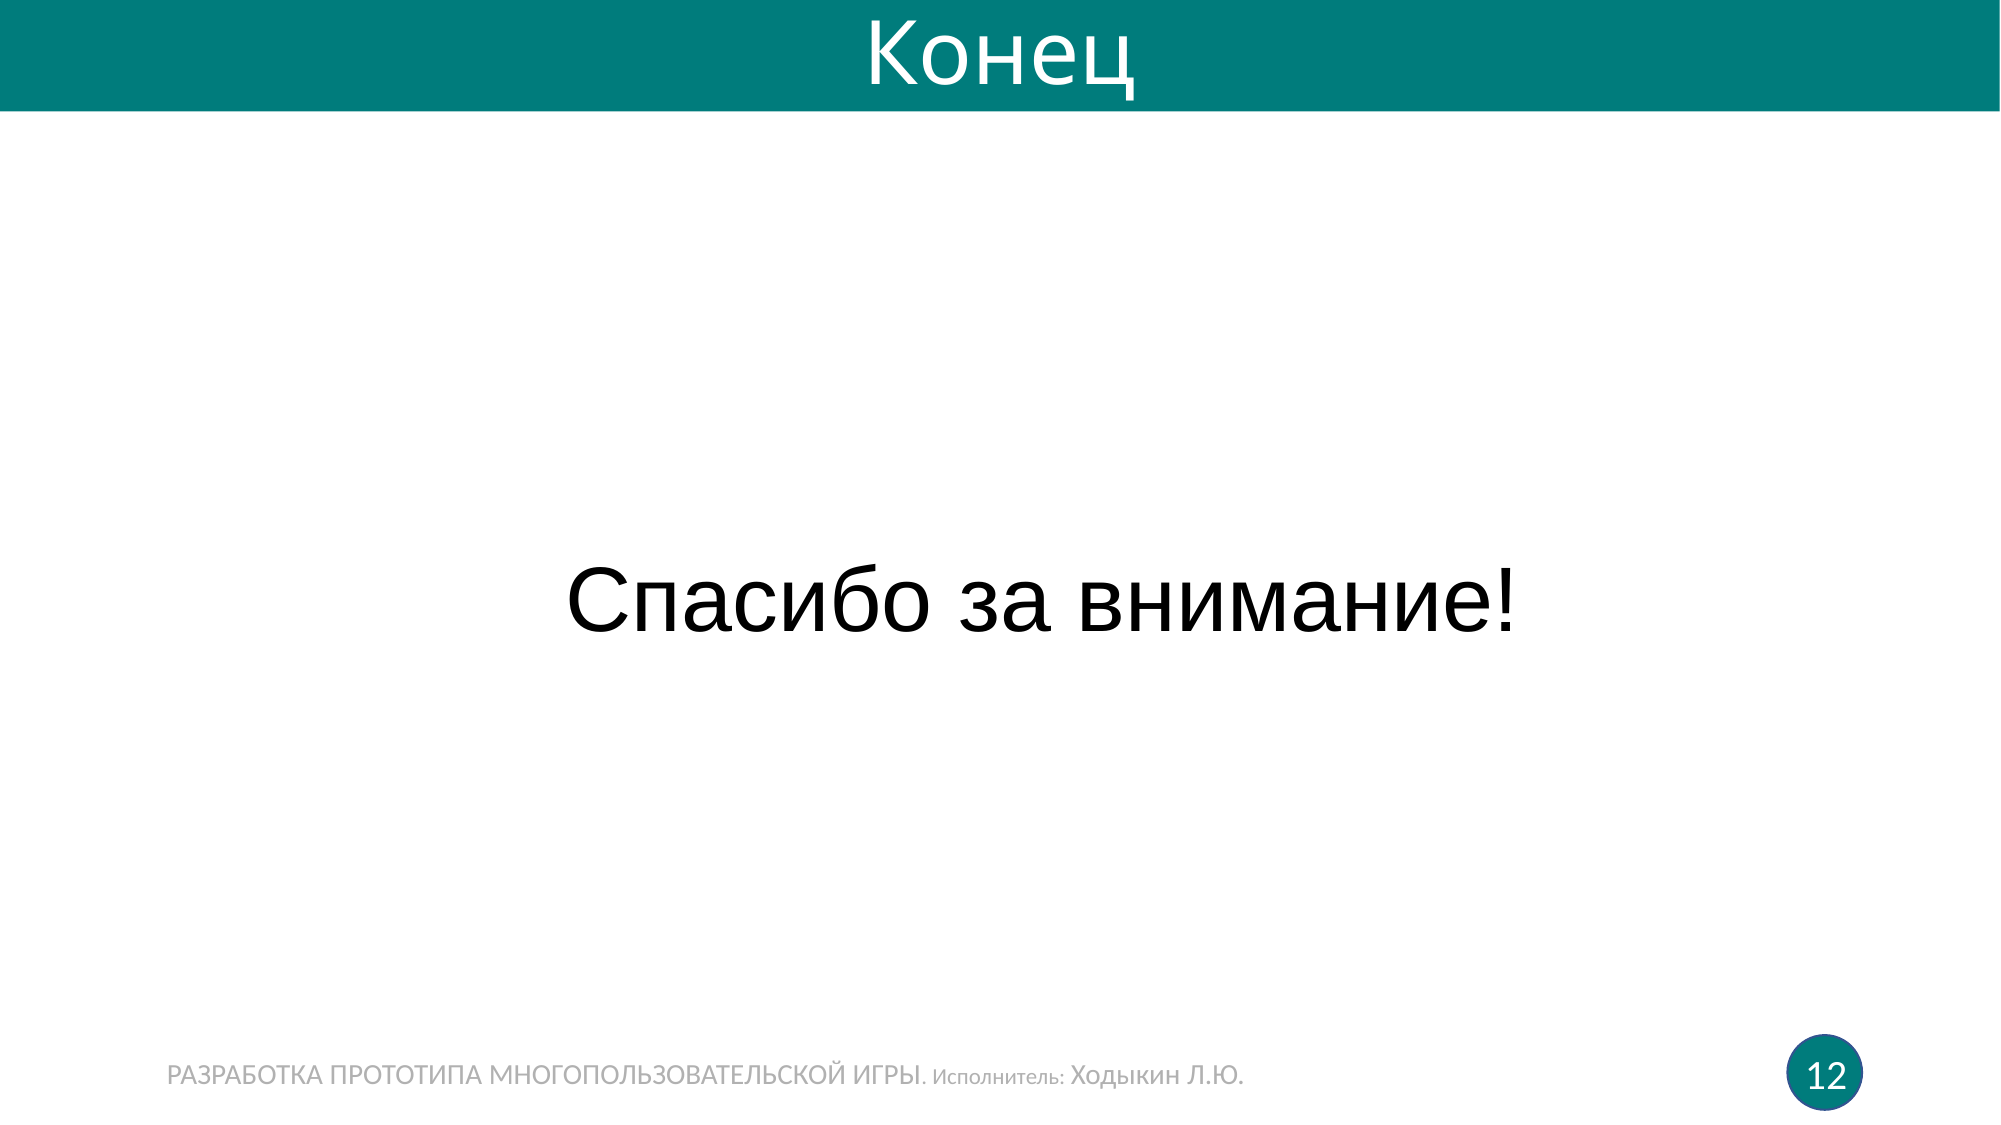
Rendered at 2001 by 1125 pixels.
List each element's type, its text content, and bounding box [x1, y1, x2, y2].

text_box Спасибо за внимание! [550, 532, 1536, 650]
slide_number 12 [1412, 1042, 1863, 1103]
footer РАЗРАБОТКА ПРОТОТИПА МНОГОПОЛЬЗОВАТЕЛЬСКОЙ ИГРЫ. Исполнитель: Ходыкин Л.Ю. [0, 1042, 1412, 1103]
text_box Конец [0, 0, 2000, 112]
text_box [1801, 1103, 1848, 1111]
text_box [1801, 1034, 1849, 1042]
